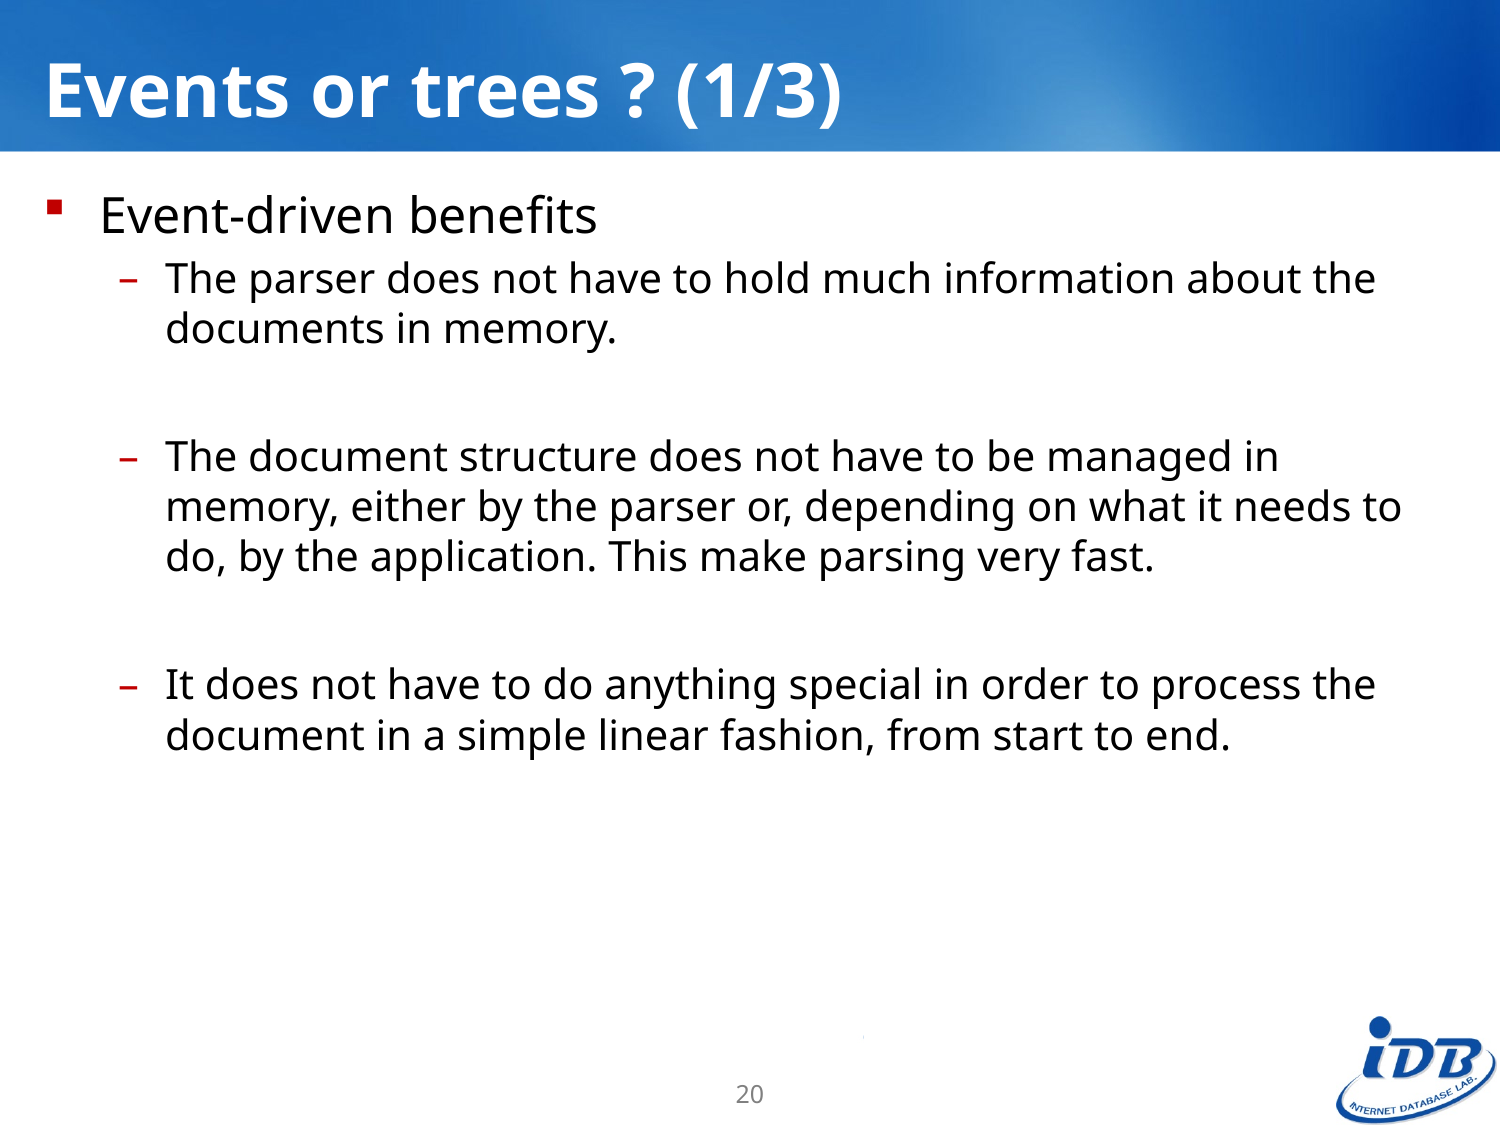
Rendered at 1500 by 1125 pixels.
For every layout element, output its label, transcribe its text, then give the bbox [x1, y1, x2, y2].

title Events or trees ? (1/3) [28, 23, 1472, 153]
list Event-driven benefits The parser does not have to hold much information about the documents in memory. The document structure does not have to be managed in memory, either by the parser or, depending on what it needs to do, by the application. This make parsing very fast. It does not have to do anything special in order to process the document in a simple linear fashion, from start to end. [28, 175, 1472, 1067]
slide_number 20 [688, 1078, 812, 1114]
picture [0, 0, 1500, 1125]
